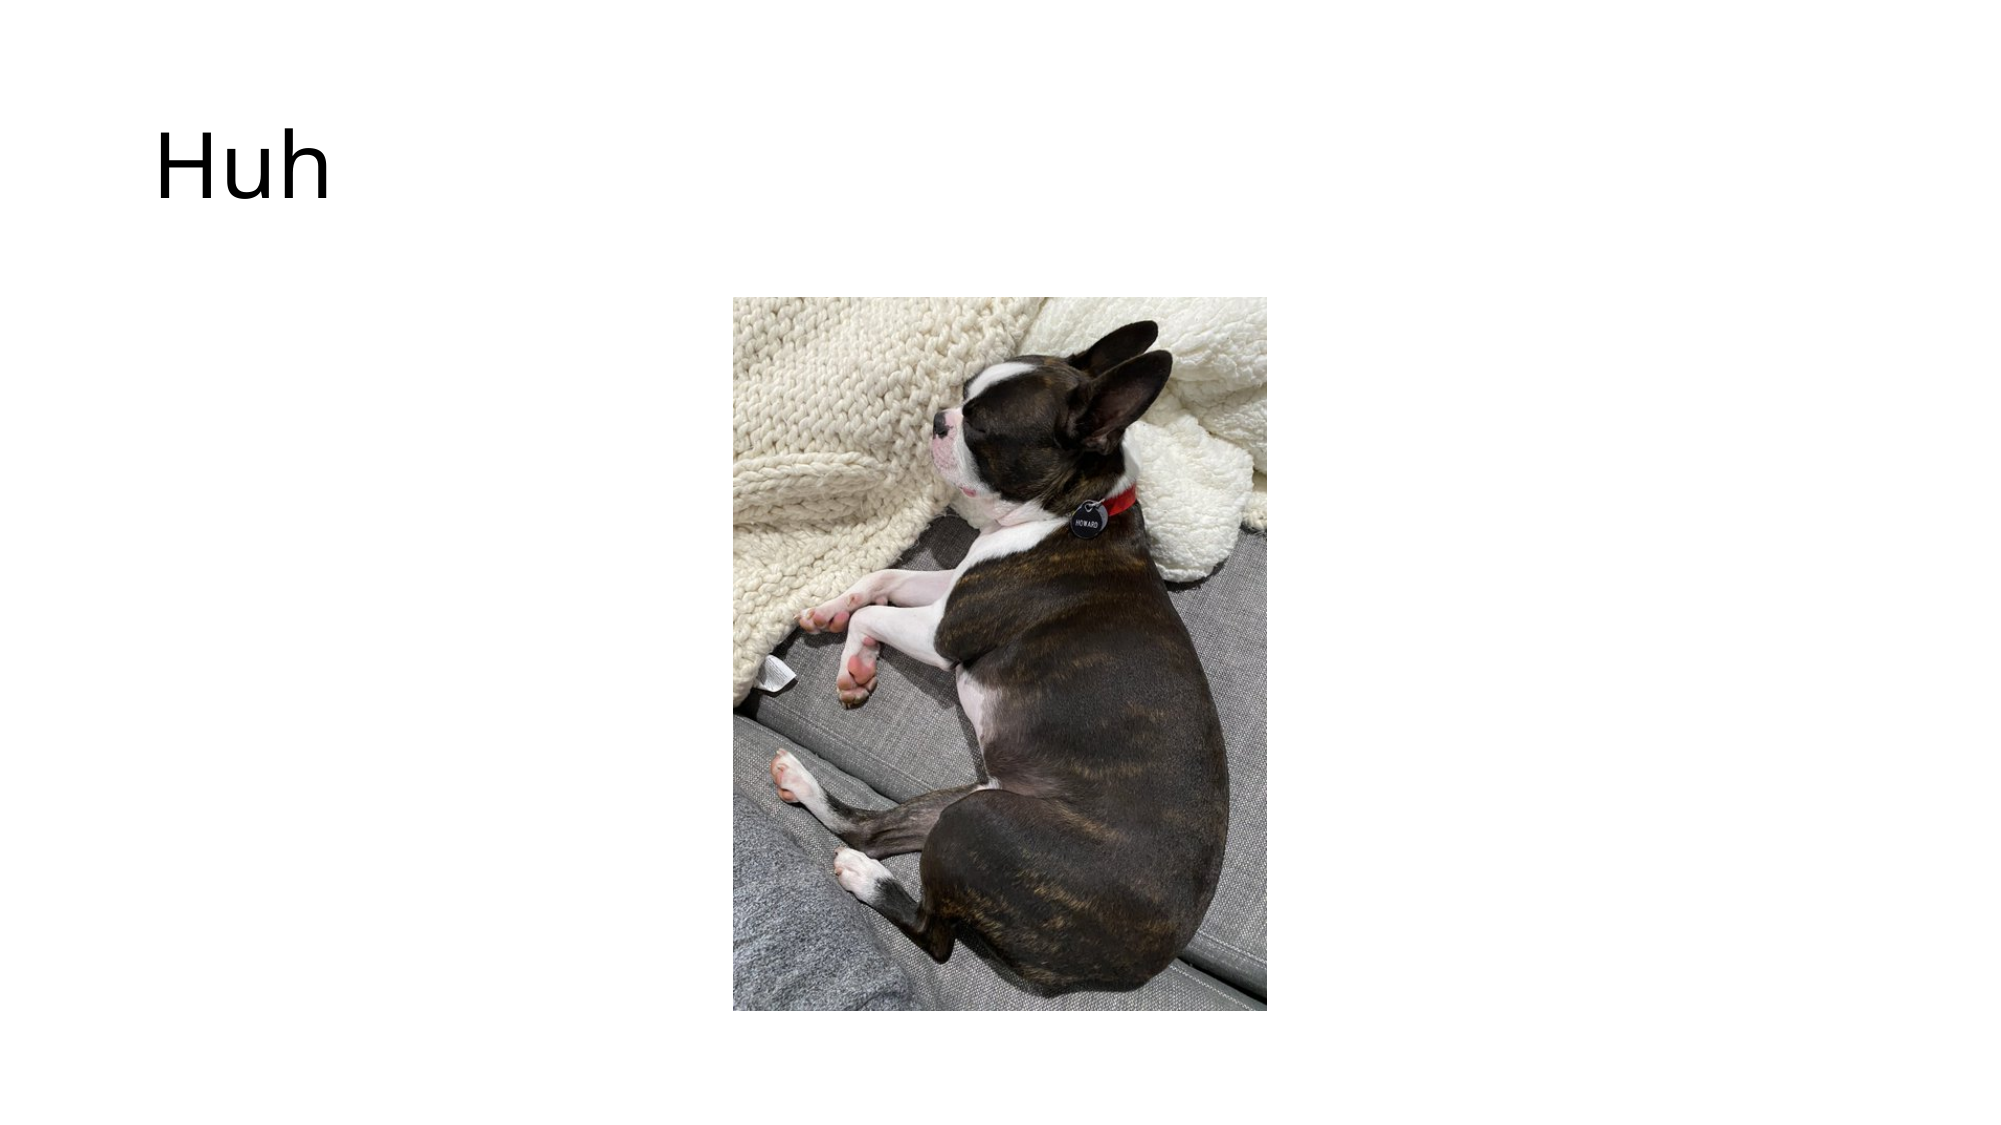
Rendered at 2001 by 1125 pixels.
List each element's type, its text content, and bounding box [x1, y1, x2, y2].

title Huh [137, 59, 1863, 278]
picture [733, 297, 1267, 1011]
